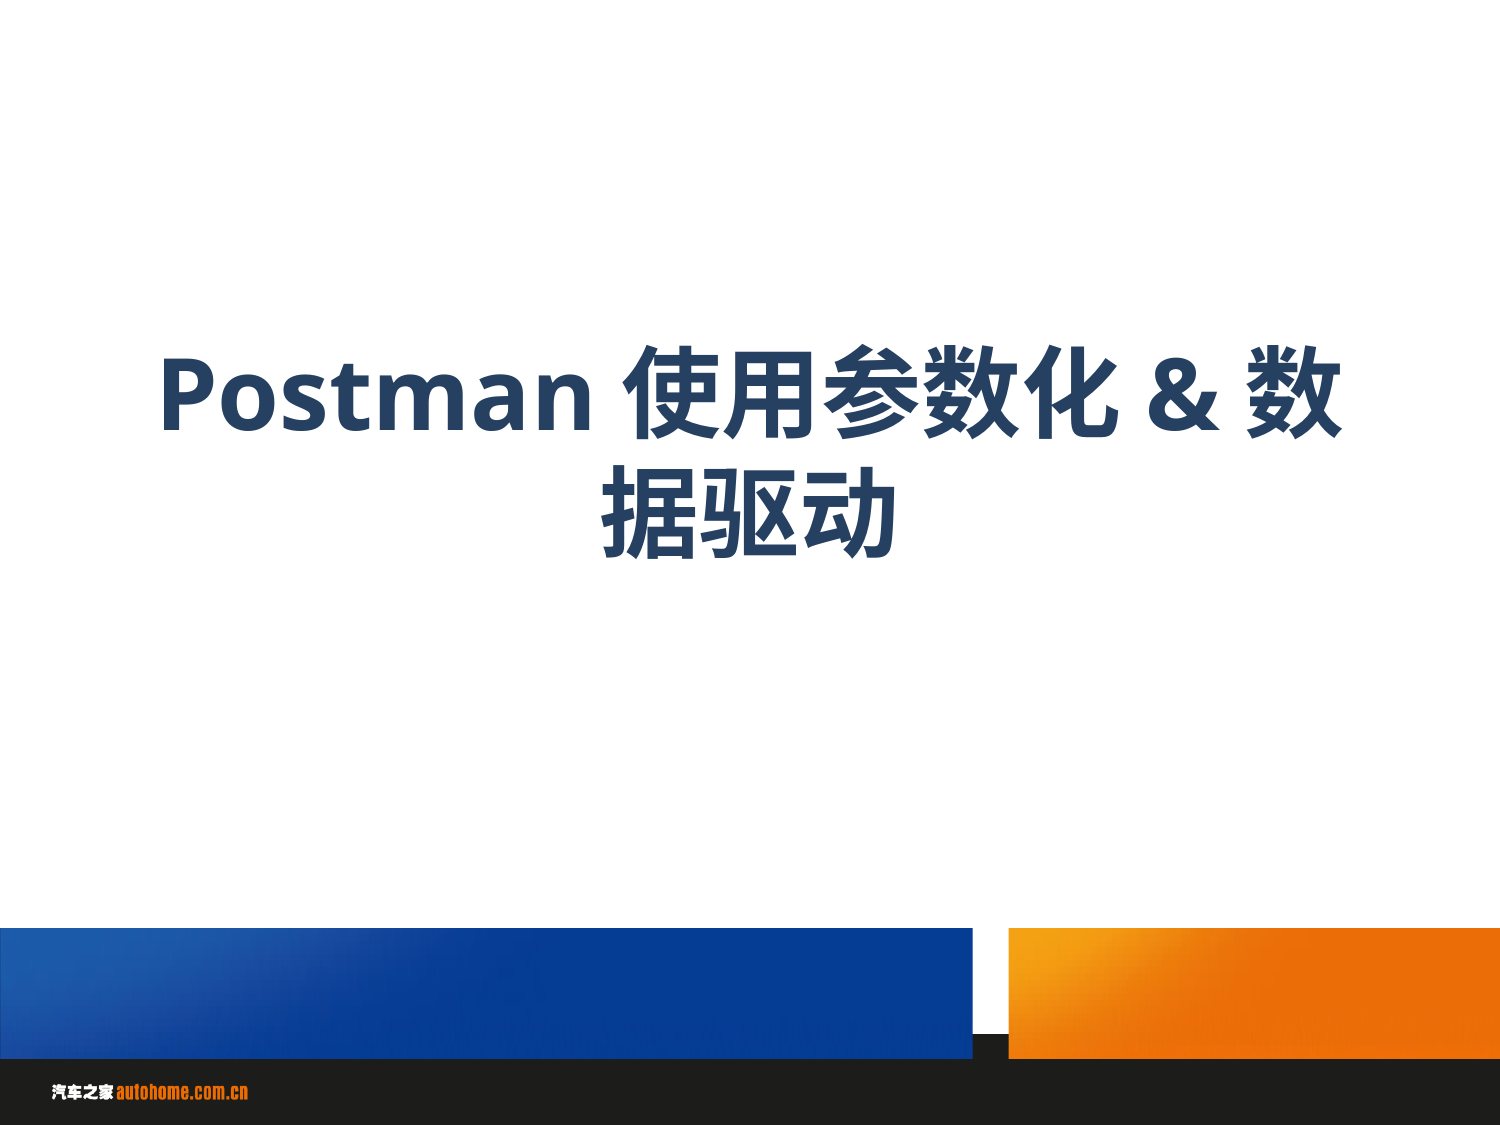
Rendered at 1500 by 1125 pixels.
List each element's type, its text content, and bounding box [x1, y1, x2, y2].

picture [0, 928, 1500, 1125]
title Postman使用参数化&数据驱动 [112, 385, 1388, 516]
